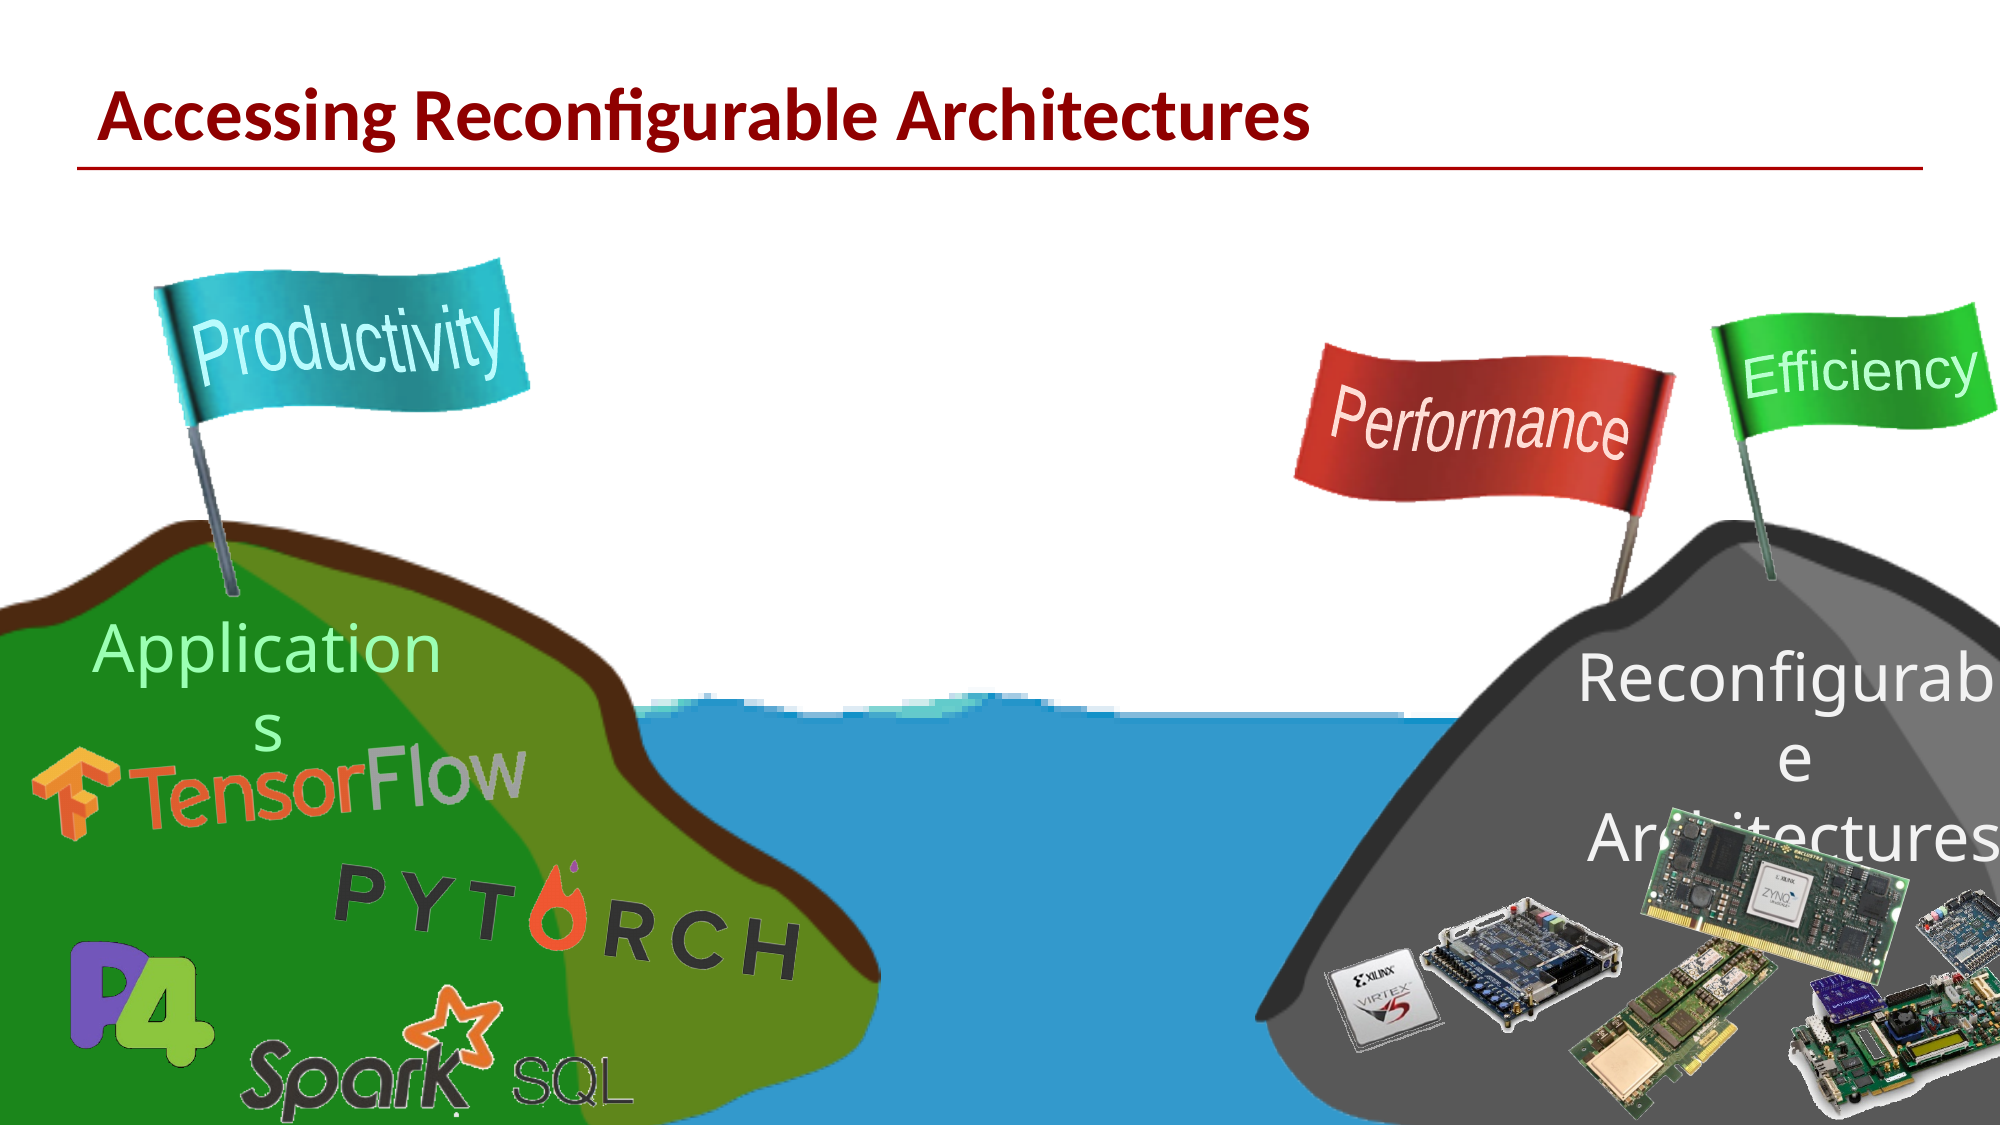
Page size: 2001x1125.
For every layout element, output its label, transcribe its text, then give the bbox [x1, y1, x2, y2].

picture [0, 239, 2000, 1125]
title Accessing Reconfigurable Architectures [81, 14, 1916, 163]
